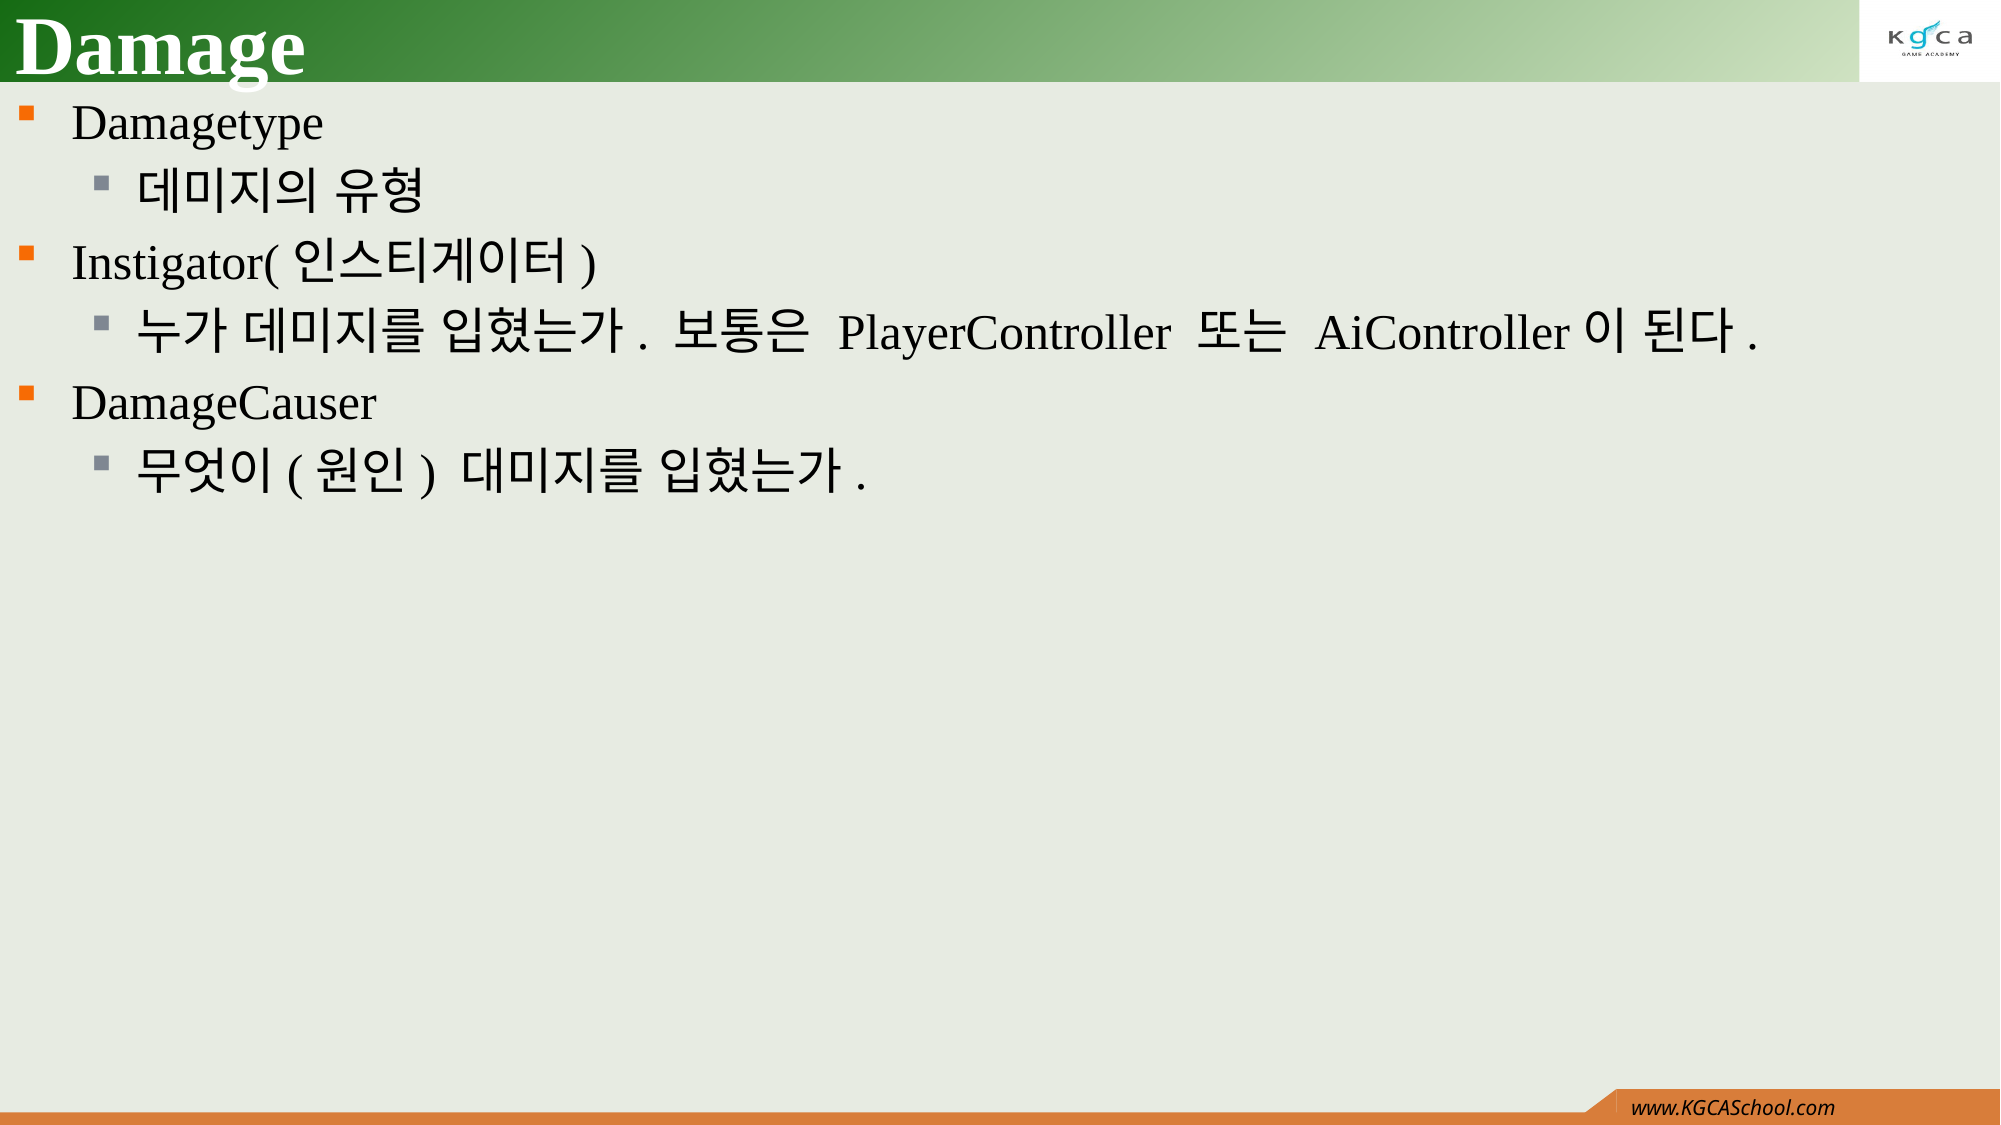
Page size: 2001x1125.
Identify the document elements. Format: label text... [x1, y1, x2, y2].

list Damagetype 데미지의 유형 Instigator(인스티게이터) 누가 데미지를 입혔는가. 보통은 PlayerController 또는 AiController이 된다. DamageCauser 무엇이(원인) 대미지를 입혔는가. [0, 81, 2000, 1055]
title Damage [0, 0, 1266, 83]
picture [1859, 0, 2000, 81]
